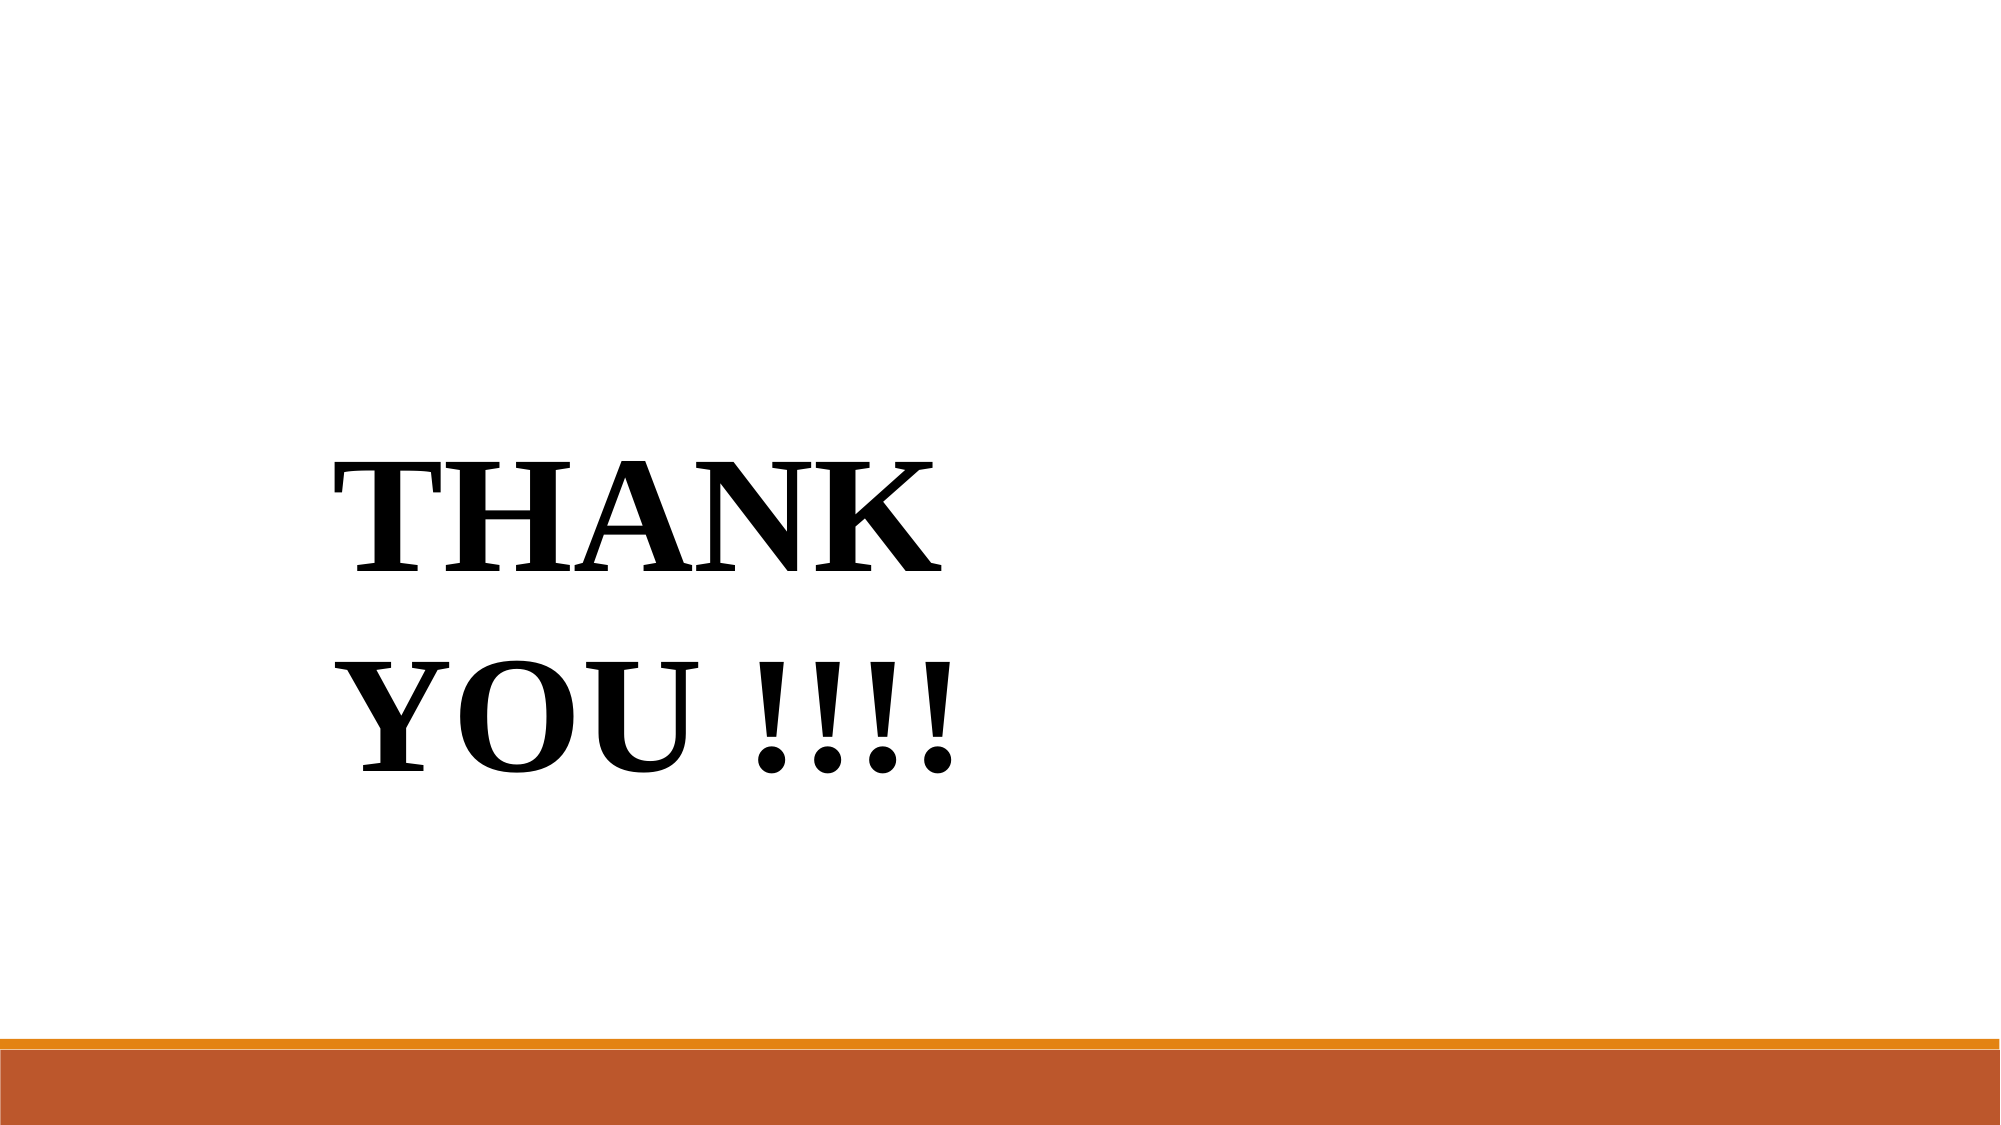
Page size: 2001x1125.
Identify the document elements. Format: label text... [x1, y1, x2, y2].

title THANK YOU !!!! [330, 402, 1616, 805]
